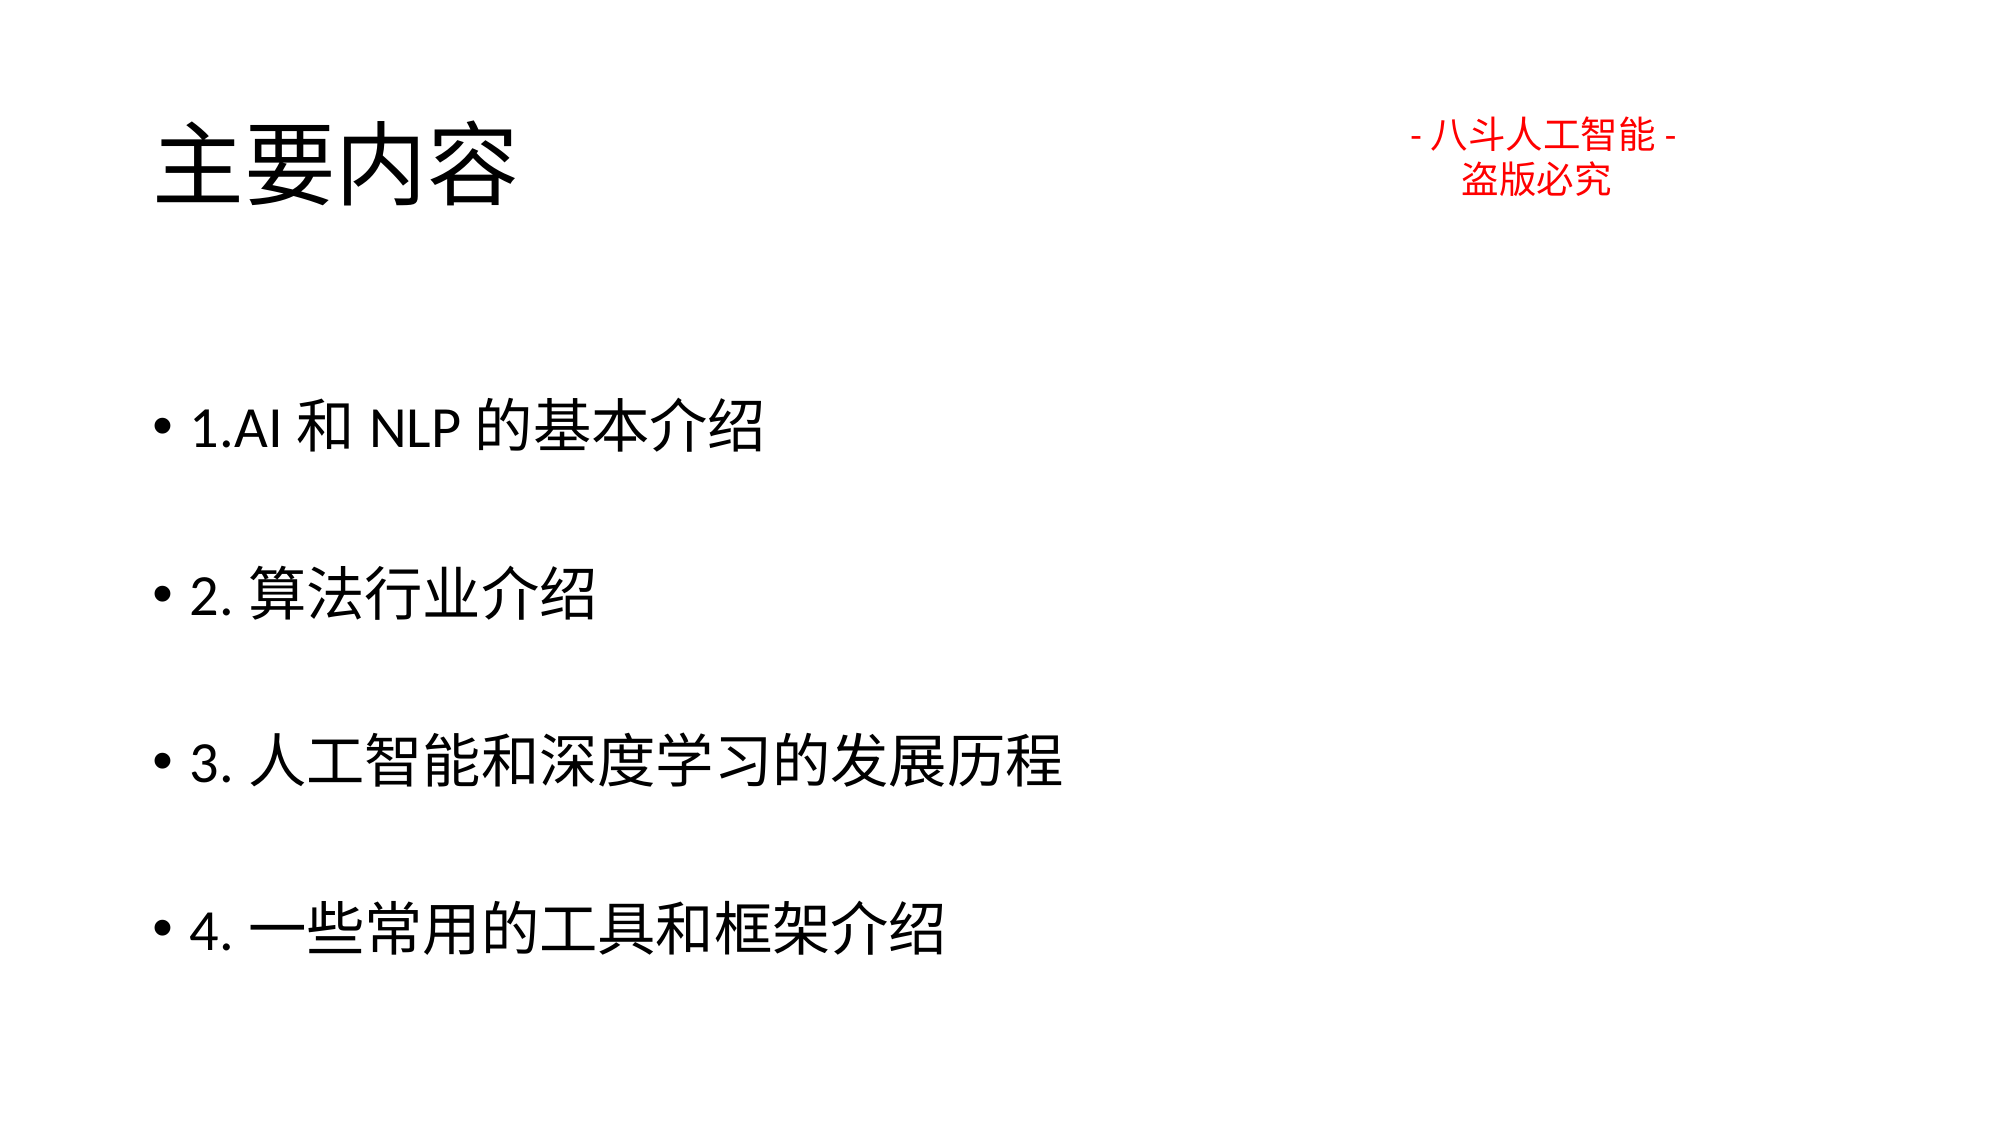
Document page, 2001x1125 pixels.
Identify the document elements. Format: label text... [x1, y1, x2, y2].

list 1.AI和NLP的基本介绍 2.算法行业介绍 3.人工智能和深度学习的发展历程 4.一些常用的工具和框架介绍 [137, 299, 1863, 1014]
text_box -八斗人工智能- 盗版必究 [1395, 103, 1750, 208]
title 主要内容 [137, 59, 1863, 278]
